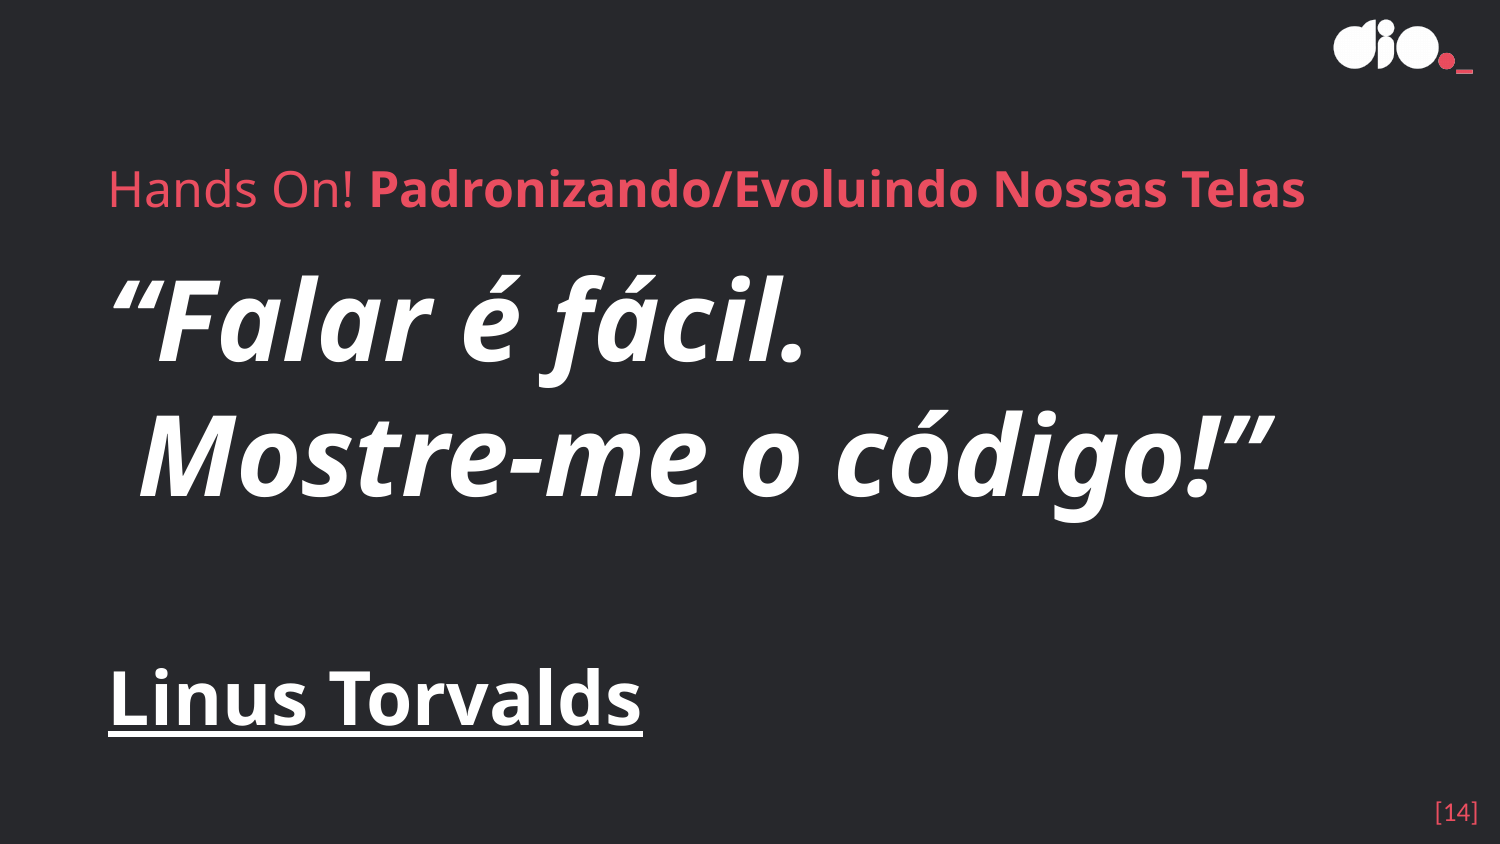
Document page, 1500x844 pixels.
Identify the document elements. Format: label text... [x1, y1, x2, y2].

text_box Hands On! Padronizando/Evoluindo Nossas Telas [92, 142, 1334, 223]
text_box “Falar é fácil. Mostre-me o código!” Linus Torvalds [92, 222, 1362, 779]
picture [1332, 19, 1474, 75]
slide_number [‹#›] [1403, 779, 1494, 844]
